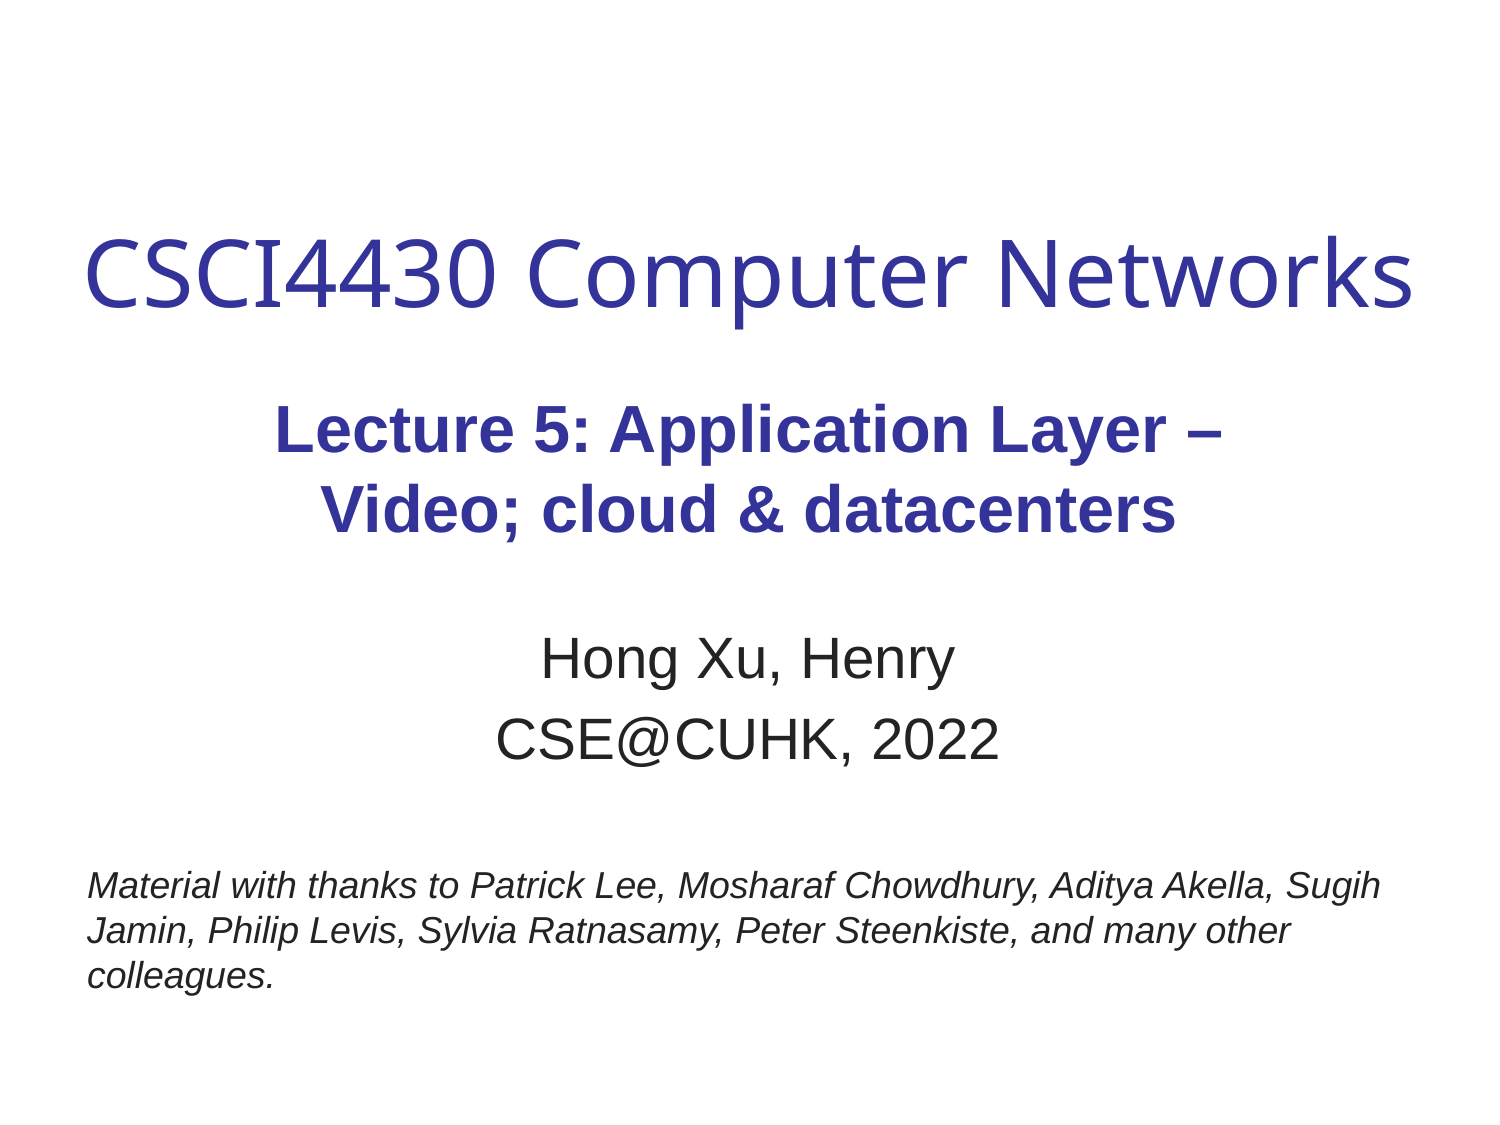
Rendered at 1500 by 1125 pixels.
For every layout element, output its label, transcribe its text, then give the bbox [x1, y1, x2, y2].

title CSCI4430 Computer Networks Lecture 5: Application Layer – Video; cloud & datacenters [0, 178, 1500, 555]
subtitle Hong Xu, Henry CSE@CUHK, 2022 Material with thanks to Patrick Lee, Mosharaf Chowdhury, Aditya Akella, Sugih Jamin, Philip Levis, Sylvia Ratnasamy, Peter Steenkiste, and many other colleagues. [71, 612, 1425, 813]
